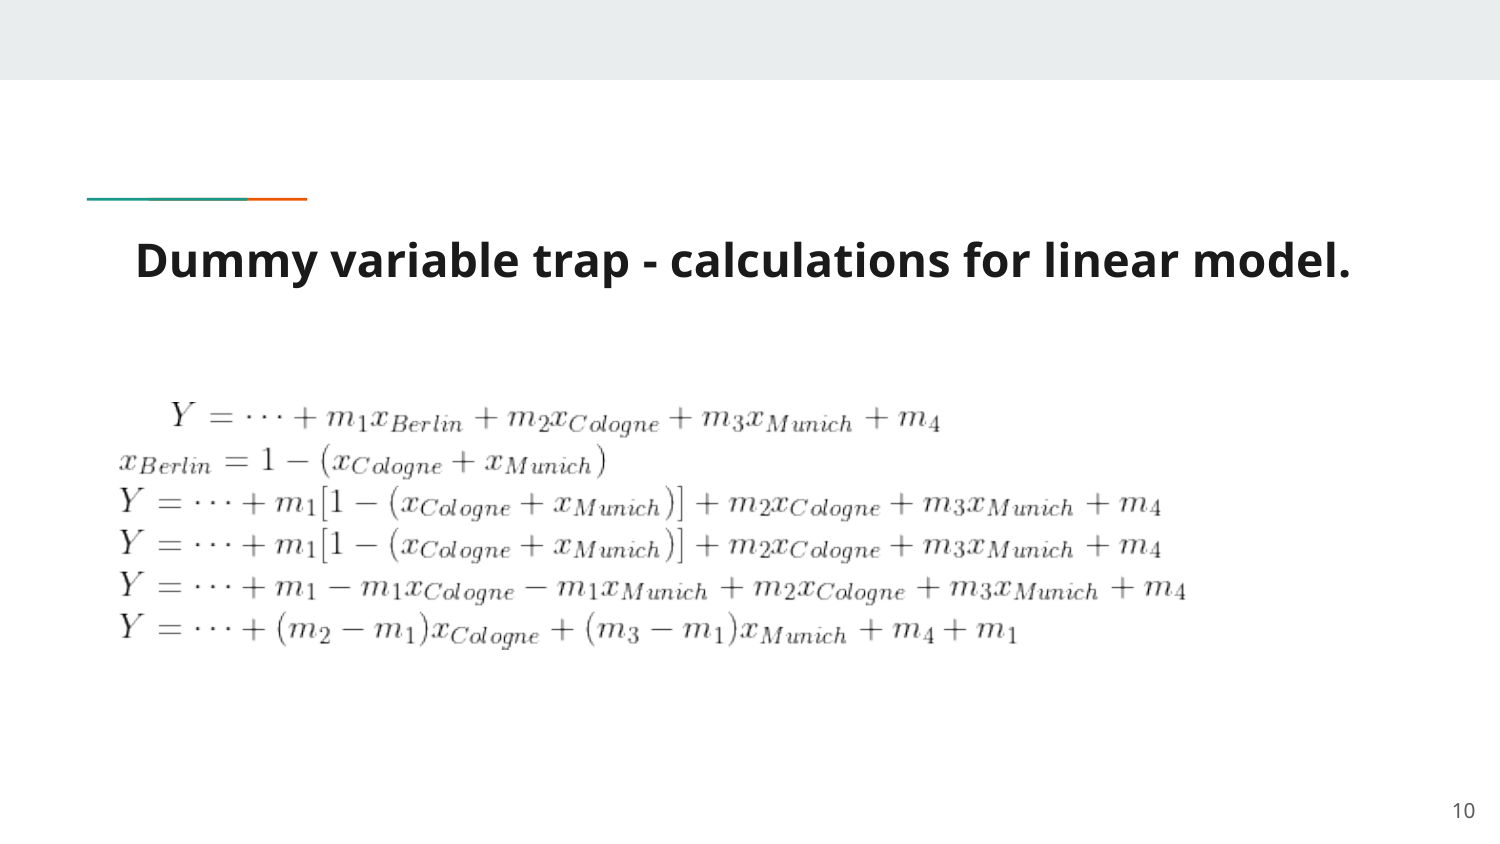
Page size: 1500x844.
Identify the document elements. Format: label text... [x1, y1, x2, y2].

picture [119, 401, 1188, 650]
slide_number ‹#› [1400, 779, 1491, 844]
title Dummy variable trap - calculations for linear model. [119, 216, 1381, 305]
